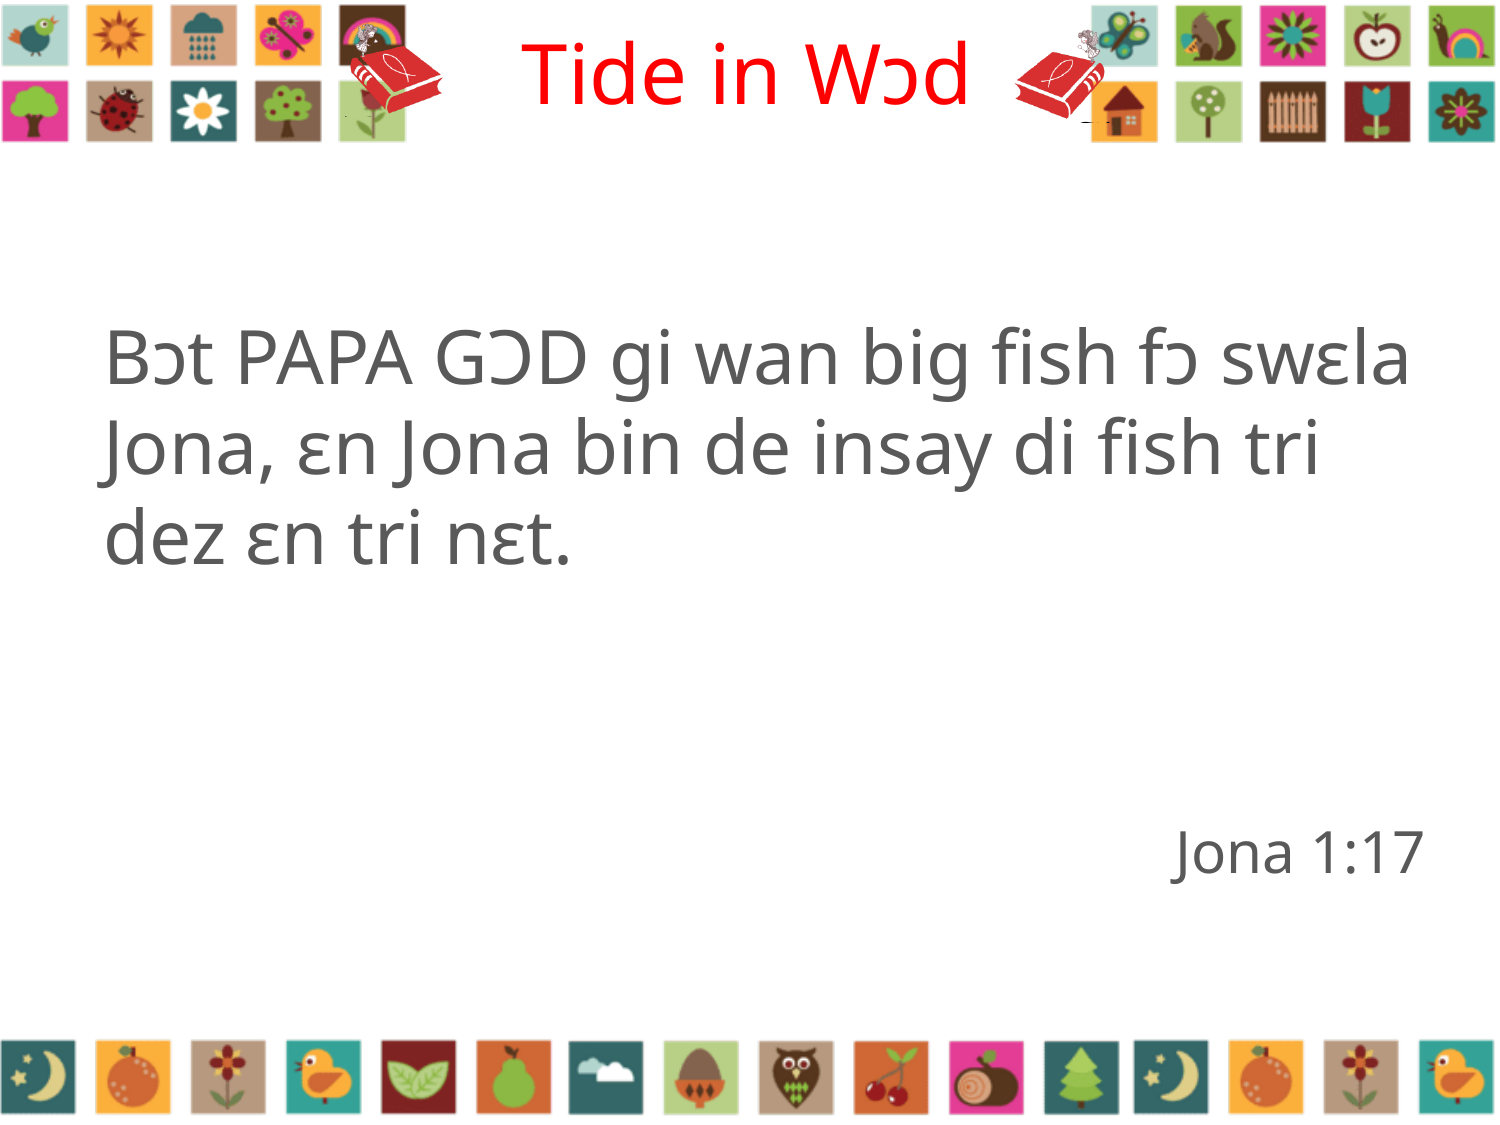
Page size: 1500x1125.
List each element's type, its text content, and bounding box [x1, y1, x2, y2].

picture [982, 3, 1500, 150]
picture [0, 3, 475, 150]
text_box Jona 1:17 [808, 807, 1441, 893]
text_box Tide in Wɔd [425, 13, 1076, 129]
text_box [0, 1028, 1500, 1118]
text_box Bɔt PAPA GƆD gi wan big fish fɔ swɛla Jona, ɛn Jona bin de insay di fish tri dez ɛn tri nɛt. [88, 302, 1436, 588]
